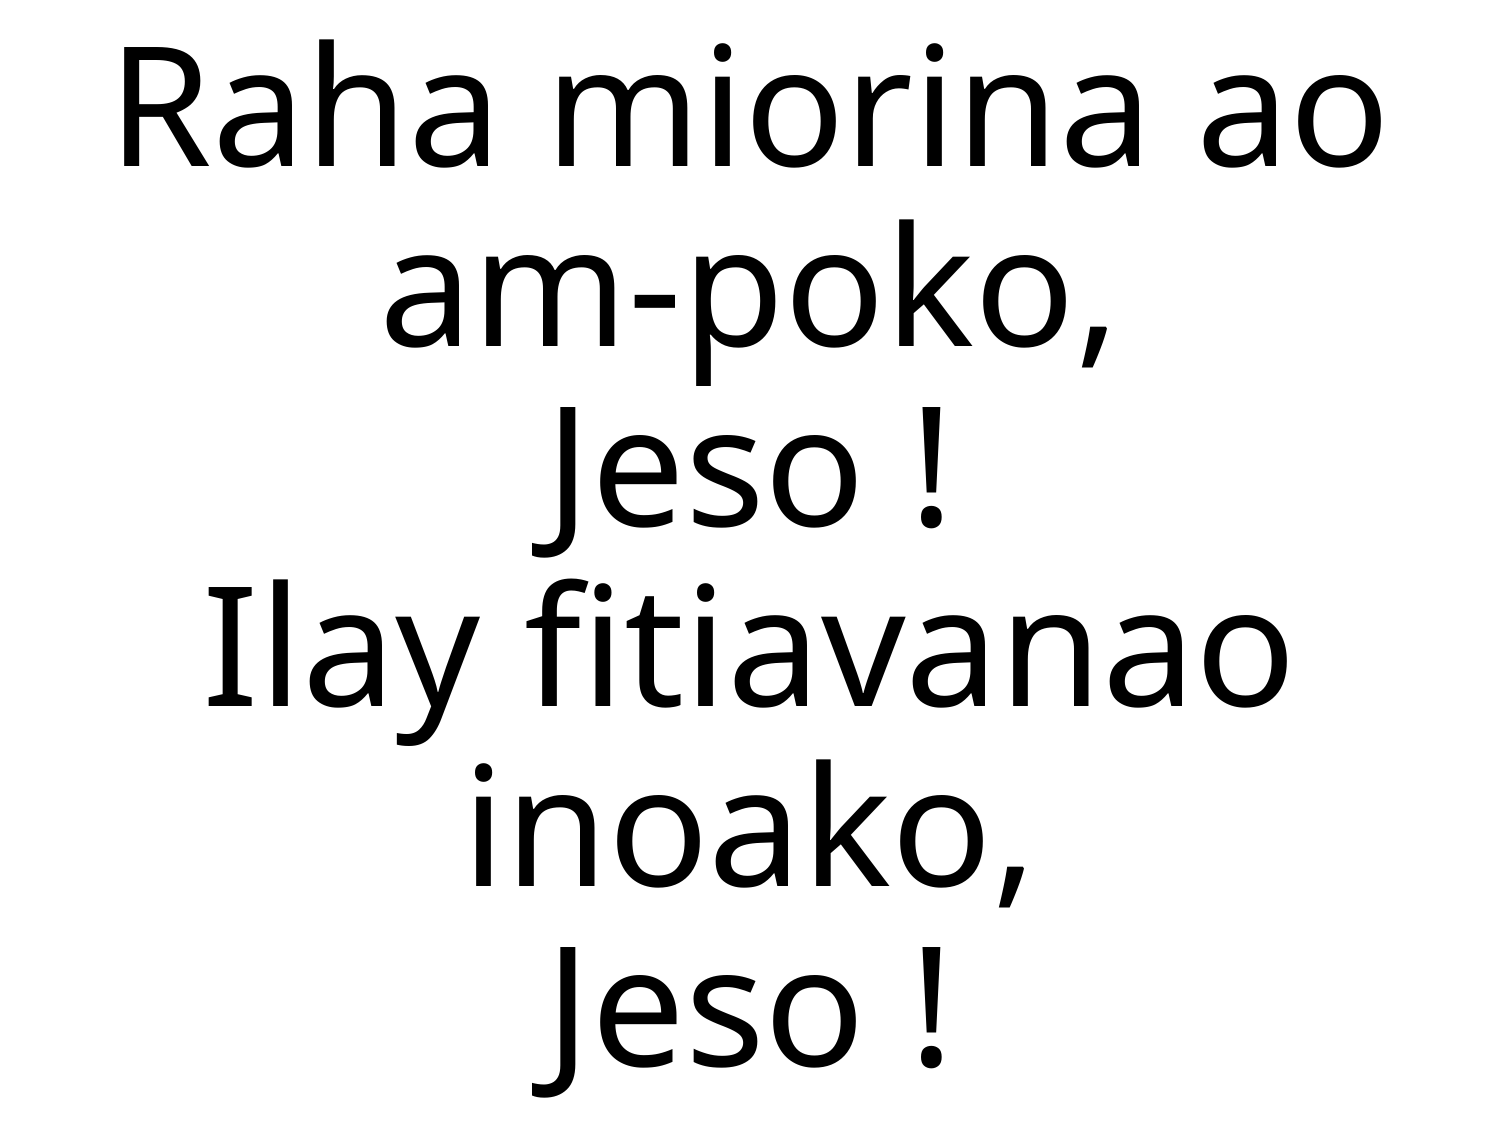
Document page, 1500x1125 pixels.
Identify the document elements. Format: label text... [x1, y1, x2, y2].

title Raha miorina ao am-poko, Jeso ! Ilay fitiavanao inoako, Jeso ! [0, 453, 1500, 672]
